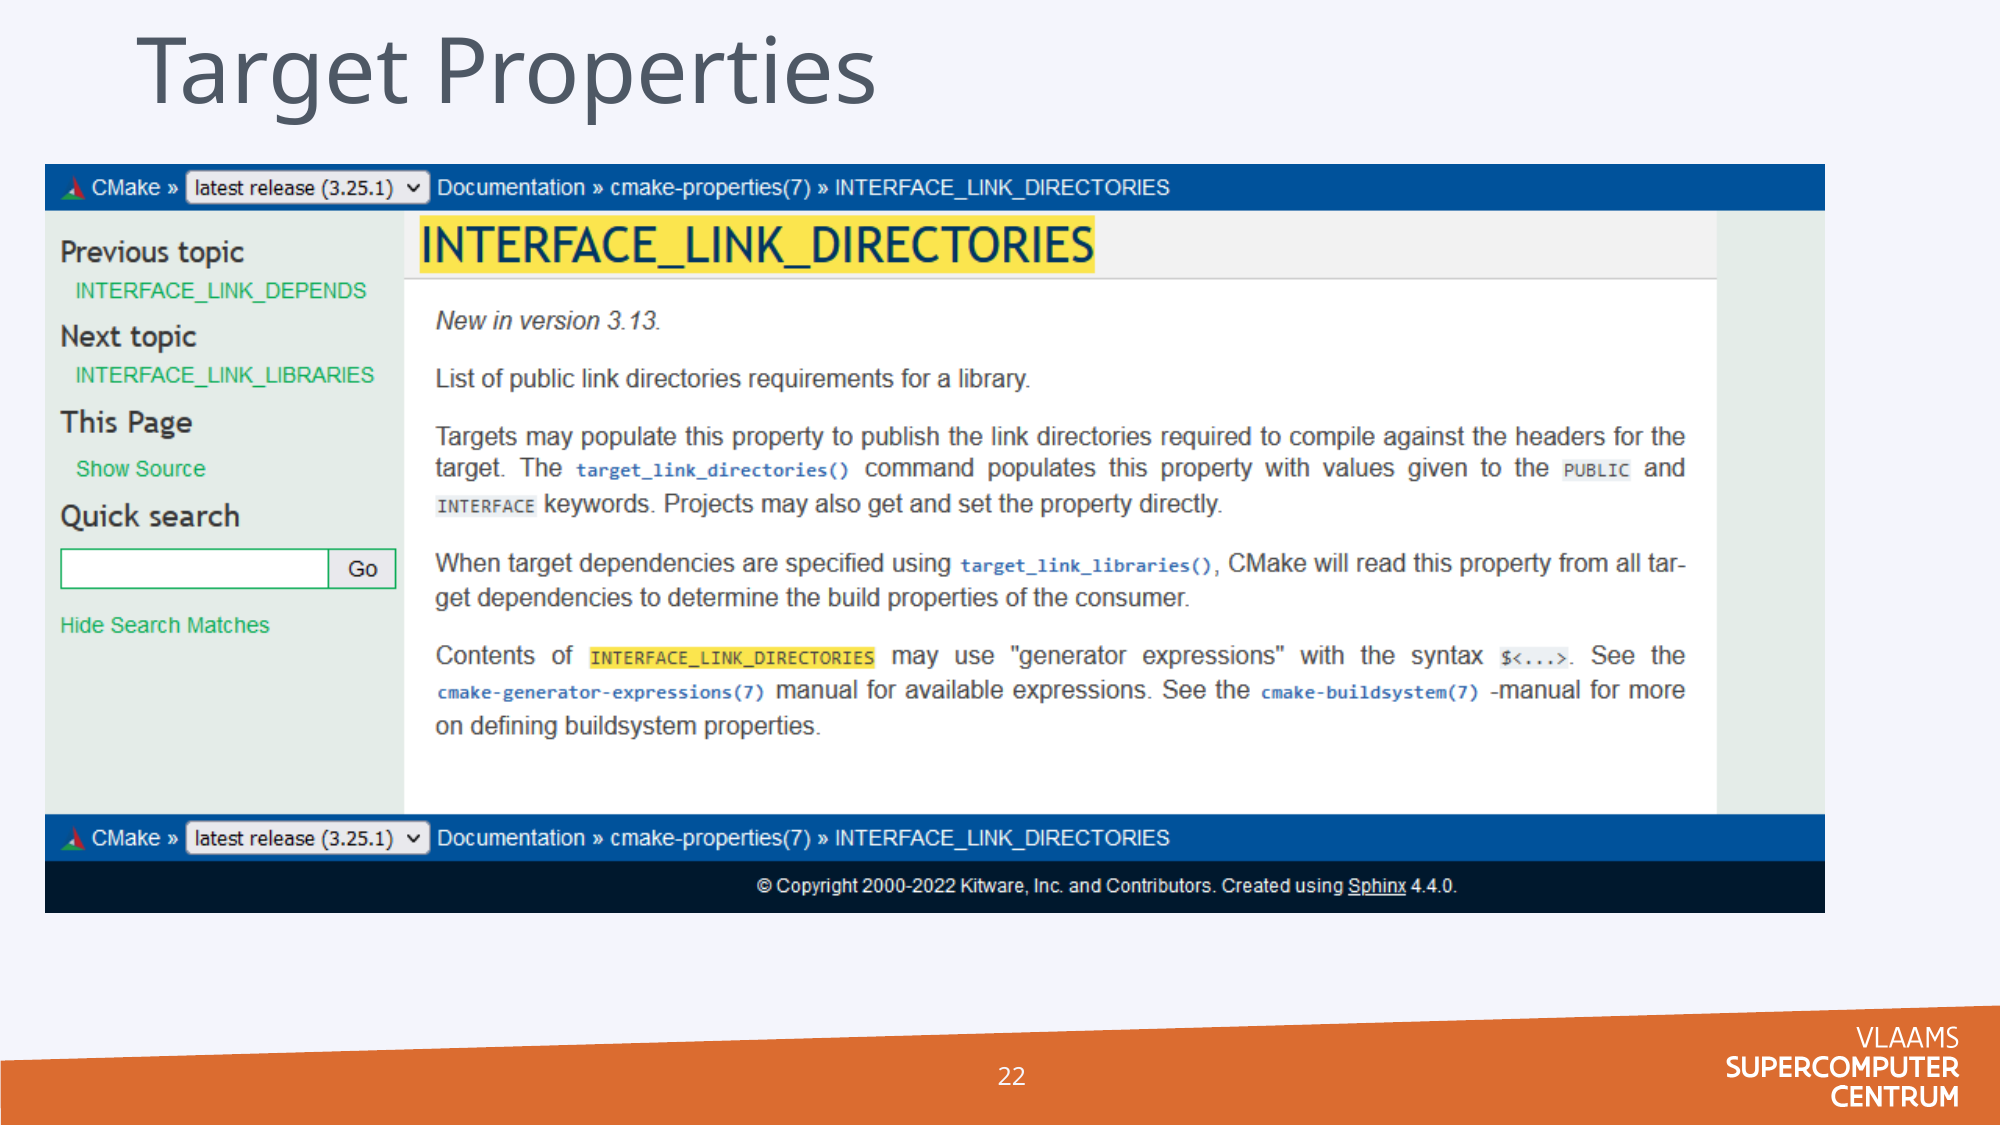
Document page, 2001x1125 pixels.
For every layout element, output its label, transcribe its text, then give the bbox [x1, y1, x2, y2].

title Target Properties [121, 0, 1847, 148]
slide_number 22 [958, 1047, 1042, 1108]
picture [45, 164, 1825, 913]
picture [1725, 1021, 1960, 1117]
